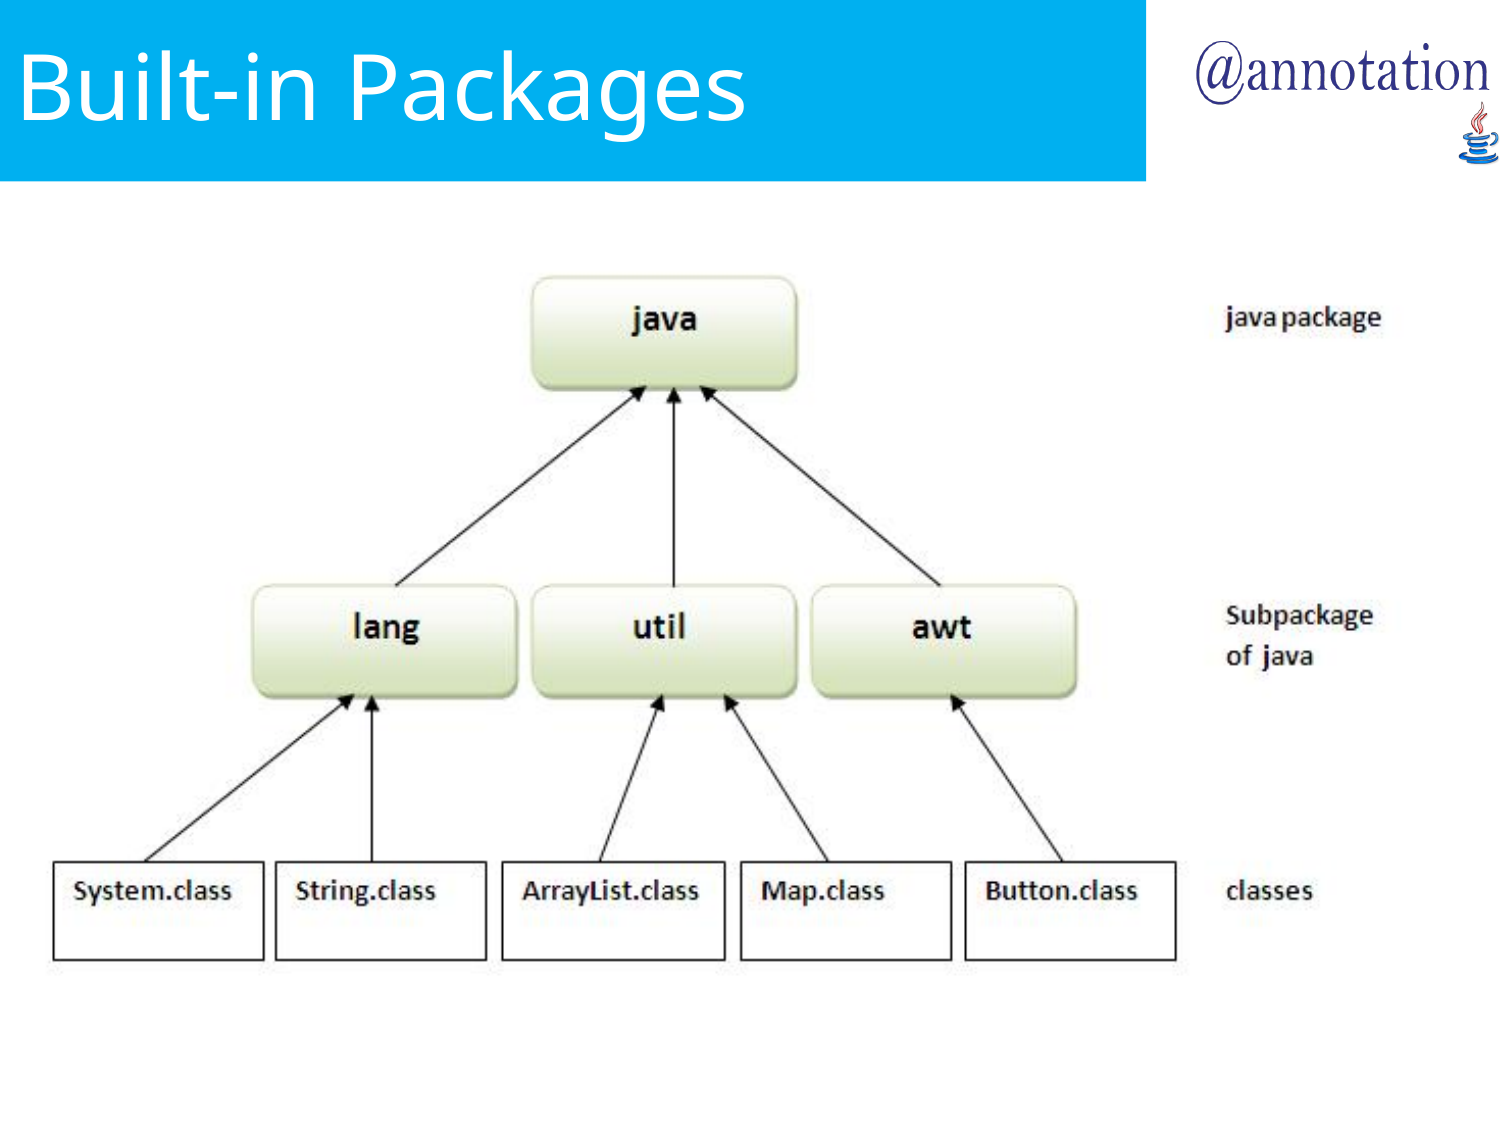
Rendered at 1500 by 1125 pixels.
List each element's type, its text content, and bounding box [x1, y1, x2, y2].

picture [1187, 0, 1500, 166]
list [0, 254, 1469, 1031]
title Built-in Packages [0, 0, 1147, 182]
